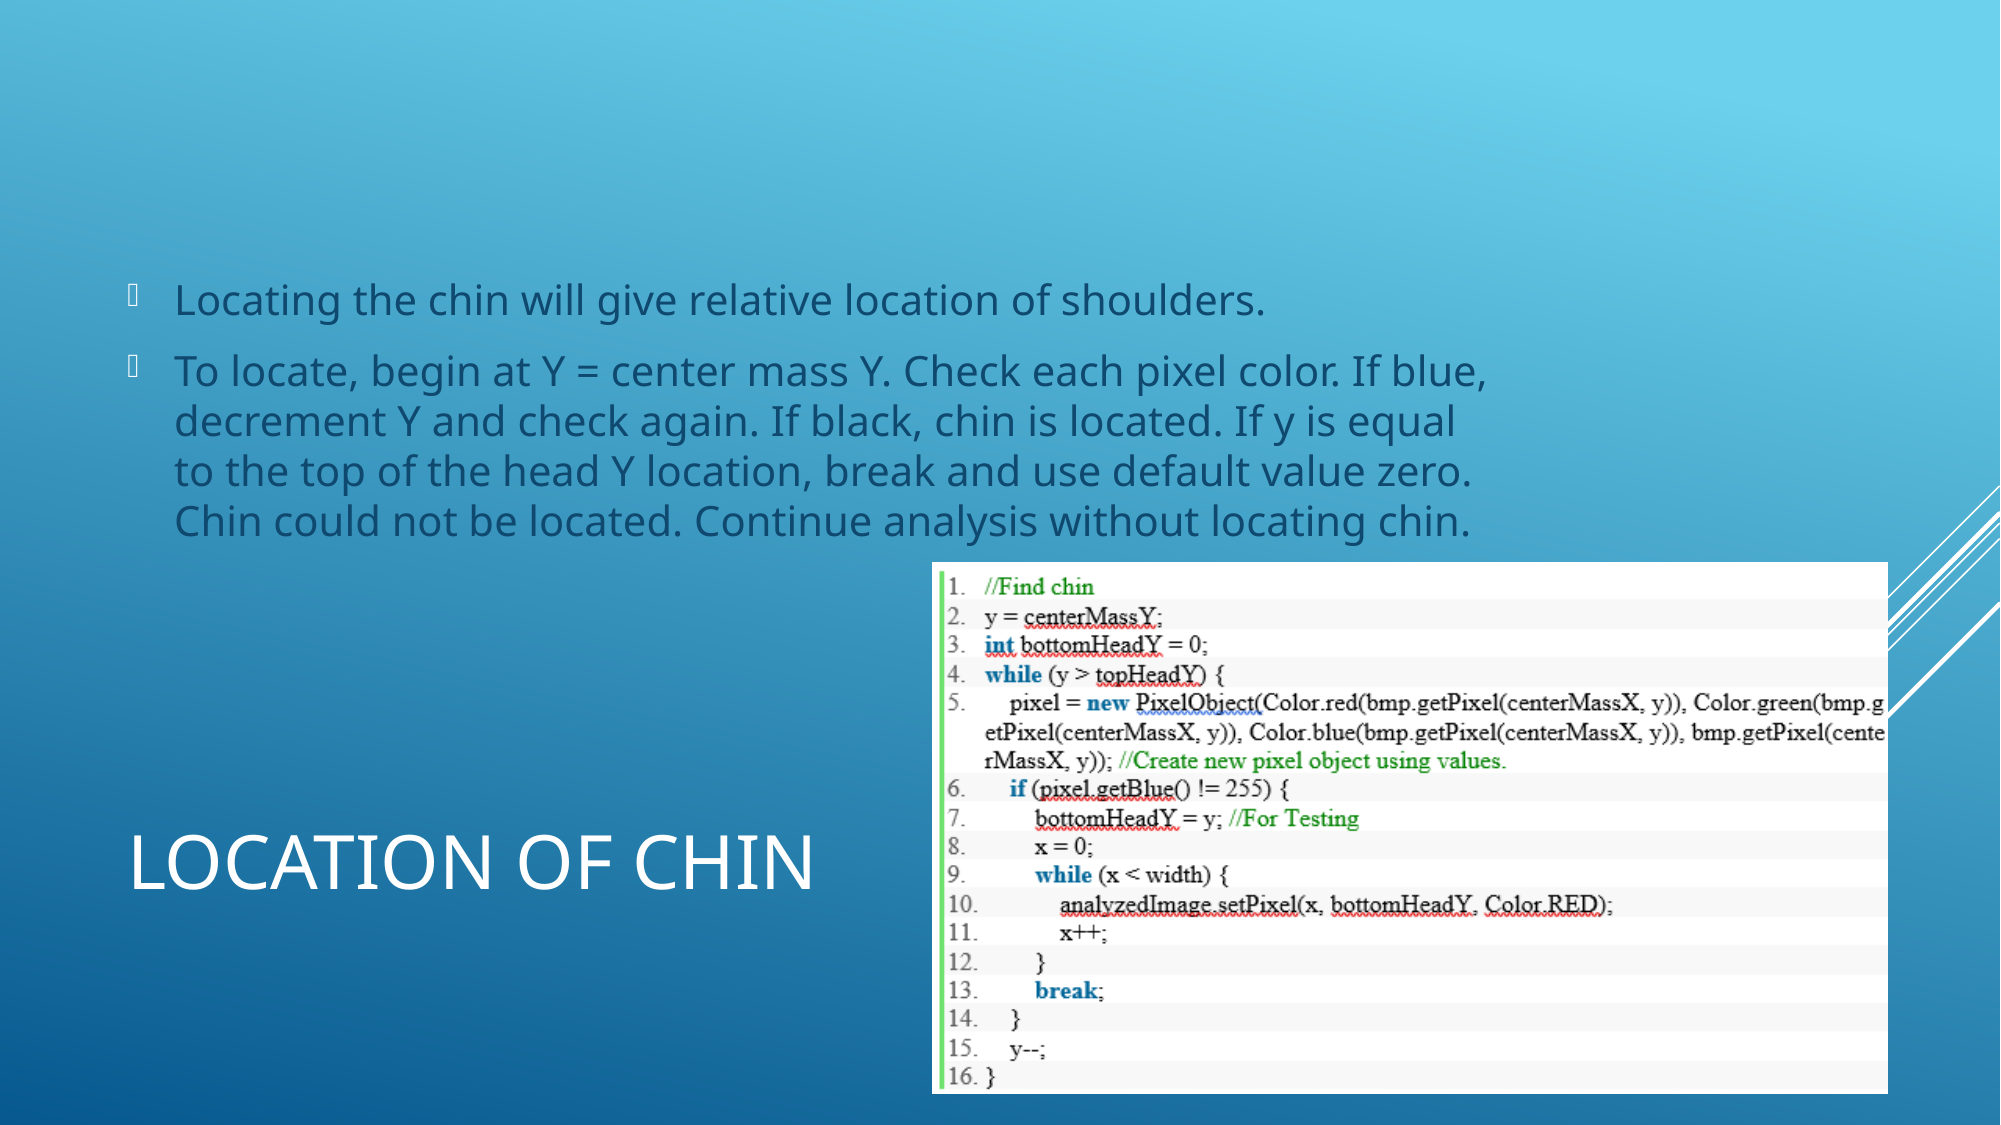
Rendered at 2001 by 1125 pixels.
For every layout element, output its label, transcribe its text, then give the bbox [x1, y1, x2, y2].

list Locating the chin will give relative location of shoulders. To locate, begin at Y = center mass Y. Check each pixel color. If blue, decrement Y and check again. If black, chin is located. If y is equal to the top of the head Y location, break and use default value zero. Chin could not be located. Continue analysis without locating chin. [112, 112, 1513, 706]
title Location of chin [112, 736, 932, 984]
picture [932, 562, 1888, 1095]
